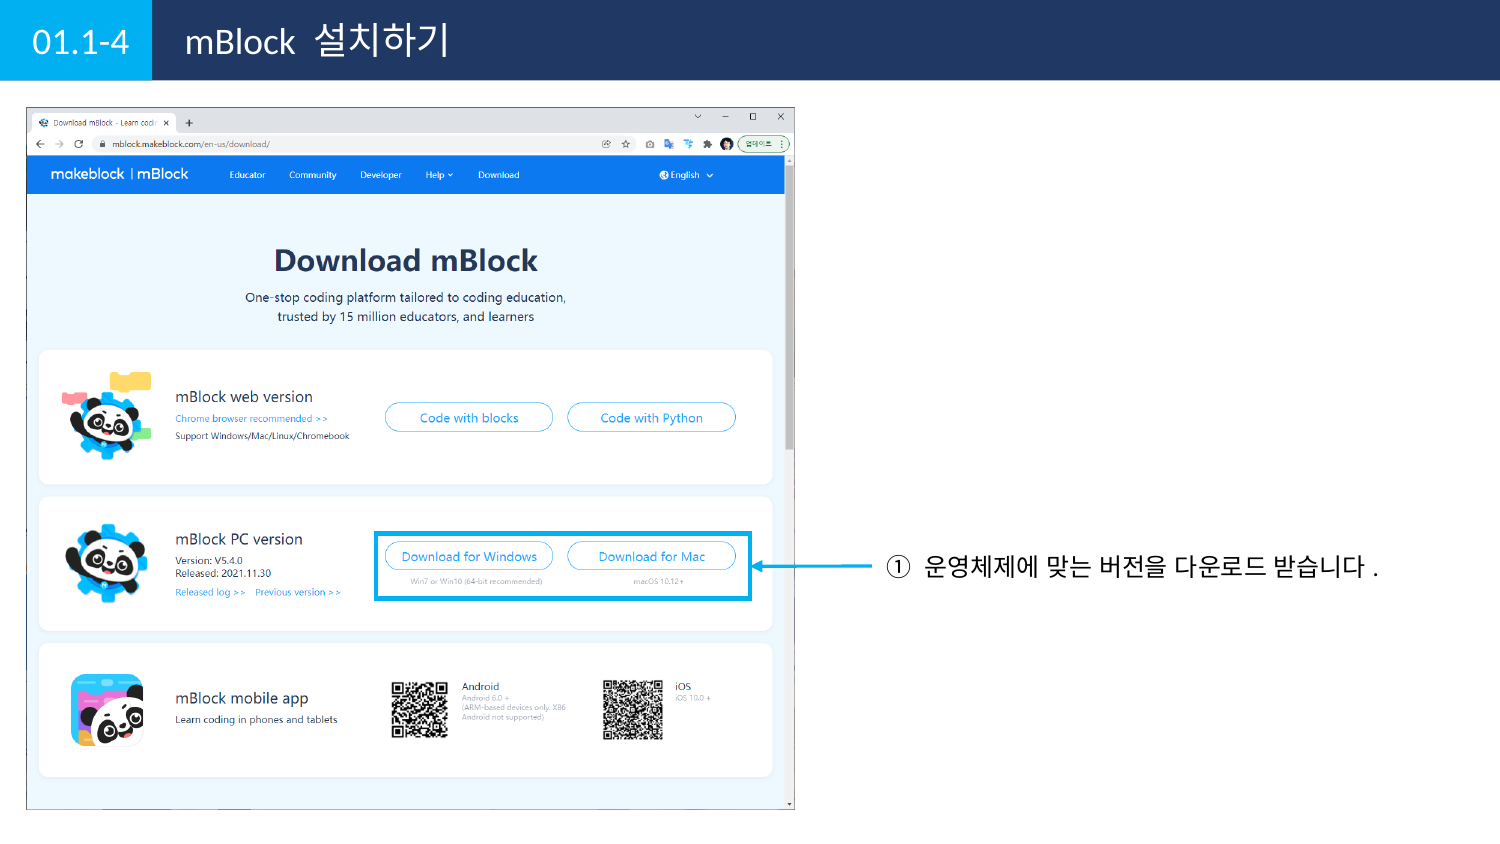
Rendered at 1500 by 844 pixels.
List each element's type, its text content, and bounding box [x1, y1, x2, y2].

text_box 01.1-4 [17, 9, 153, 70]
picture [26, 107, 795, 810]
text_box ① 운영체제에 맞는 버전을 다운로드 받습니다. [871, 543, 1449, 589]
picture [379, 537, 747, 595]
text_box mBlock 설치하기 [169, 9, 945, 70]
text_box [0, 0, 153, 81]
text_box [153, 0, 1500, 81]
